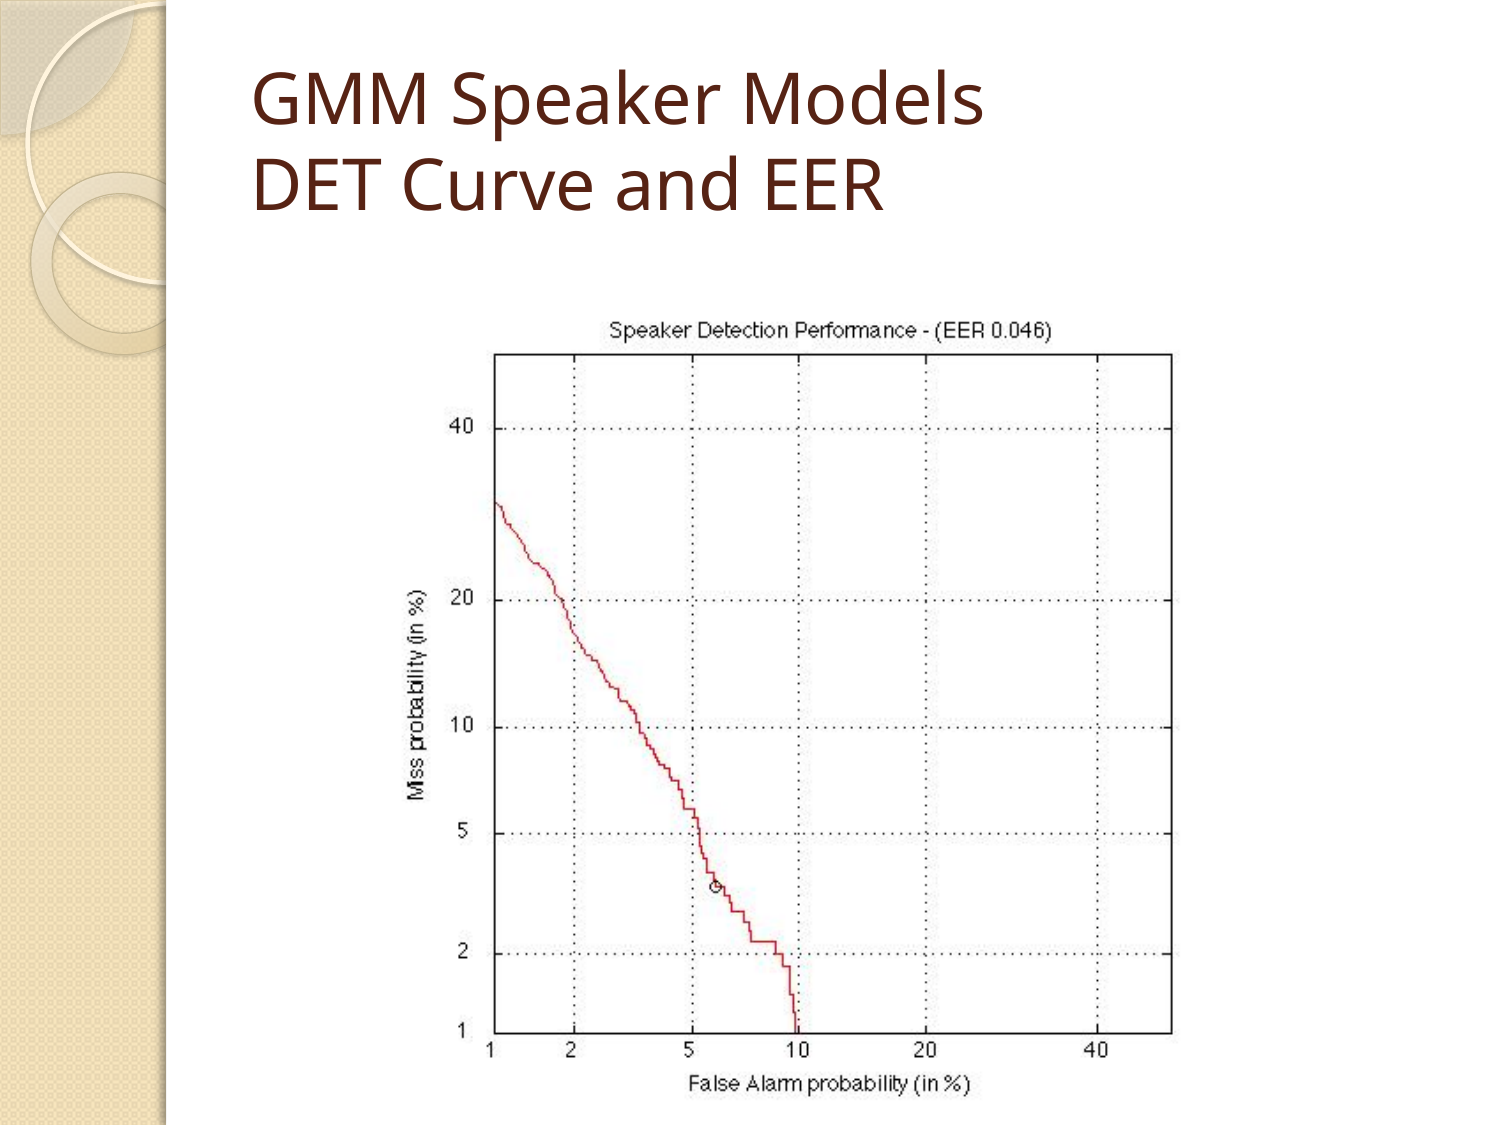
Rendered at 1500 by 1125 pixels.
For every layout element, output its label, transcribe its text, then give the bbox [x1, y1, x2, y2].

title GMM Speaker Models DET Curve and EER [235, 45, 1466, 233]
picture [274, 294, 1355, 1125]
